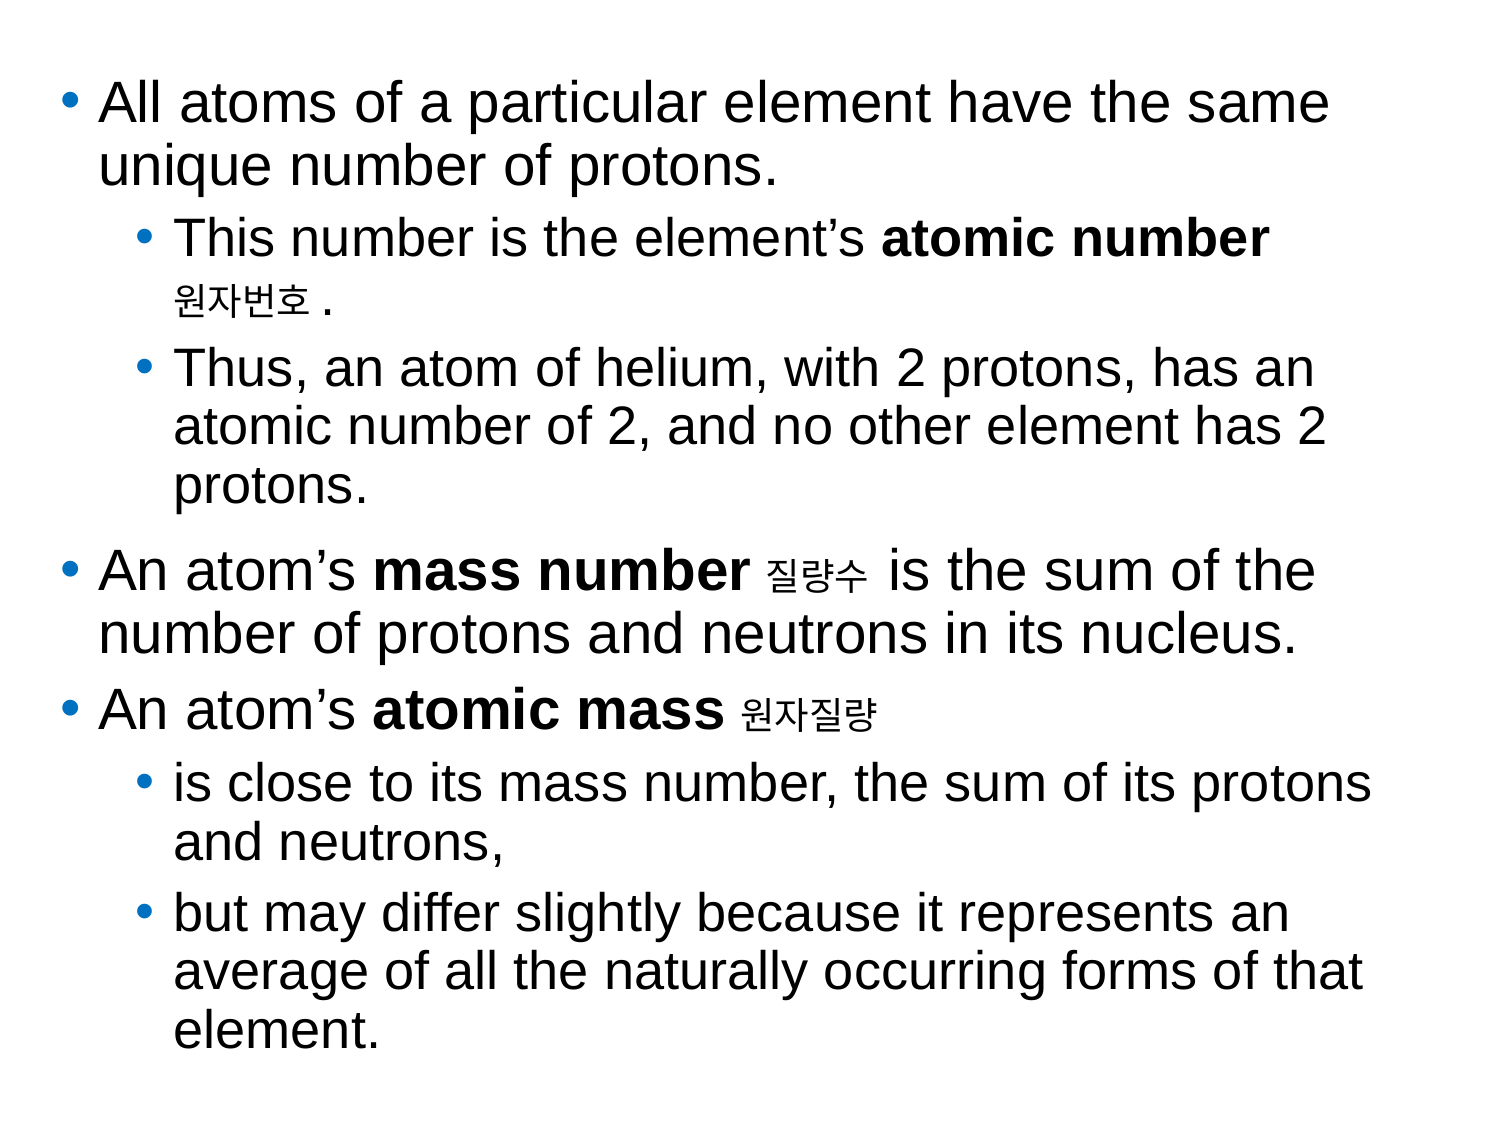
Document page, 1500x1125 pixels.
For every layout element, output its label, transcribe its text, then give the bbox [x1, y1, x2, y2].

list All atoms of a particular element have the same unique number of protons. This number is the element’s atomic number 원자번호. Thus, an atom of helium, with 2 protons, has an atomic number of 2, and no other element has 2 protons. An atom’s mass number질량수 is the sum of the number of protons and neutrons in its nucleus. [45, 64, 1447, 667]
text_box An atom’s atomic mass원자질량 is close to its mass number, the sum of its protons and neutrons, but may differ slightly because it represents an average of all the naturally occurring forms of that element. [45, 672, 1447, 1097]
